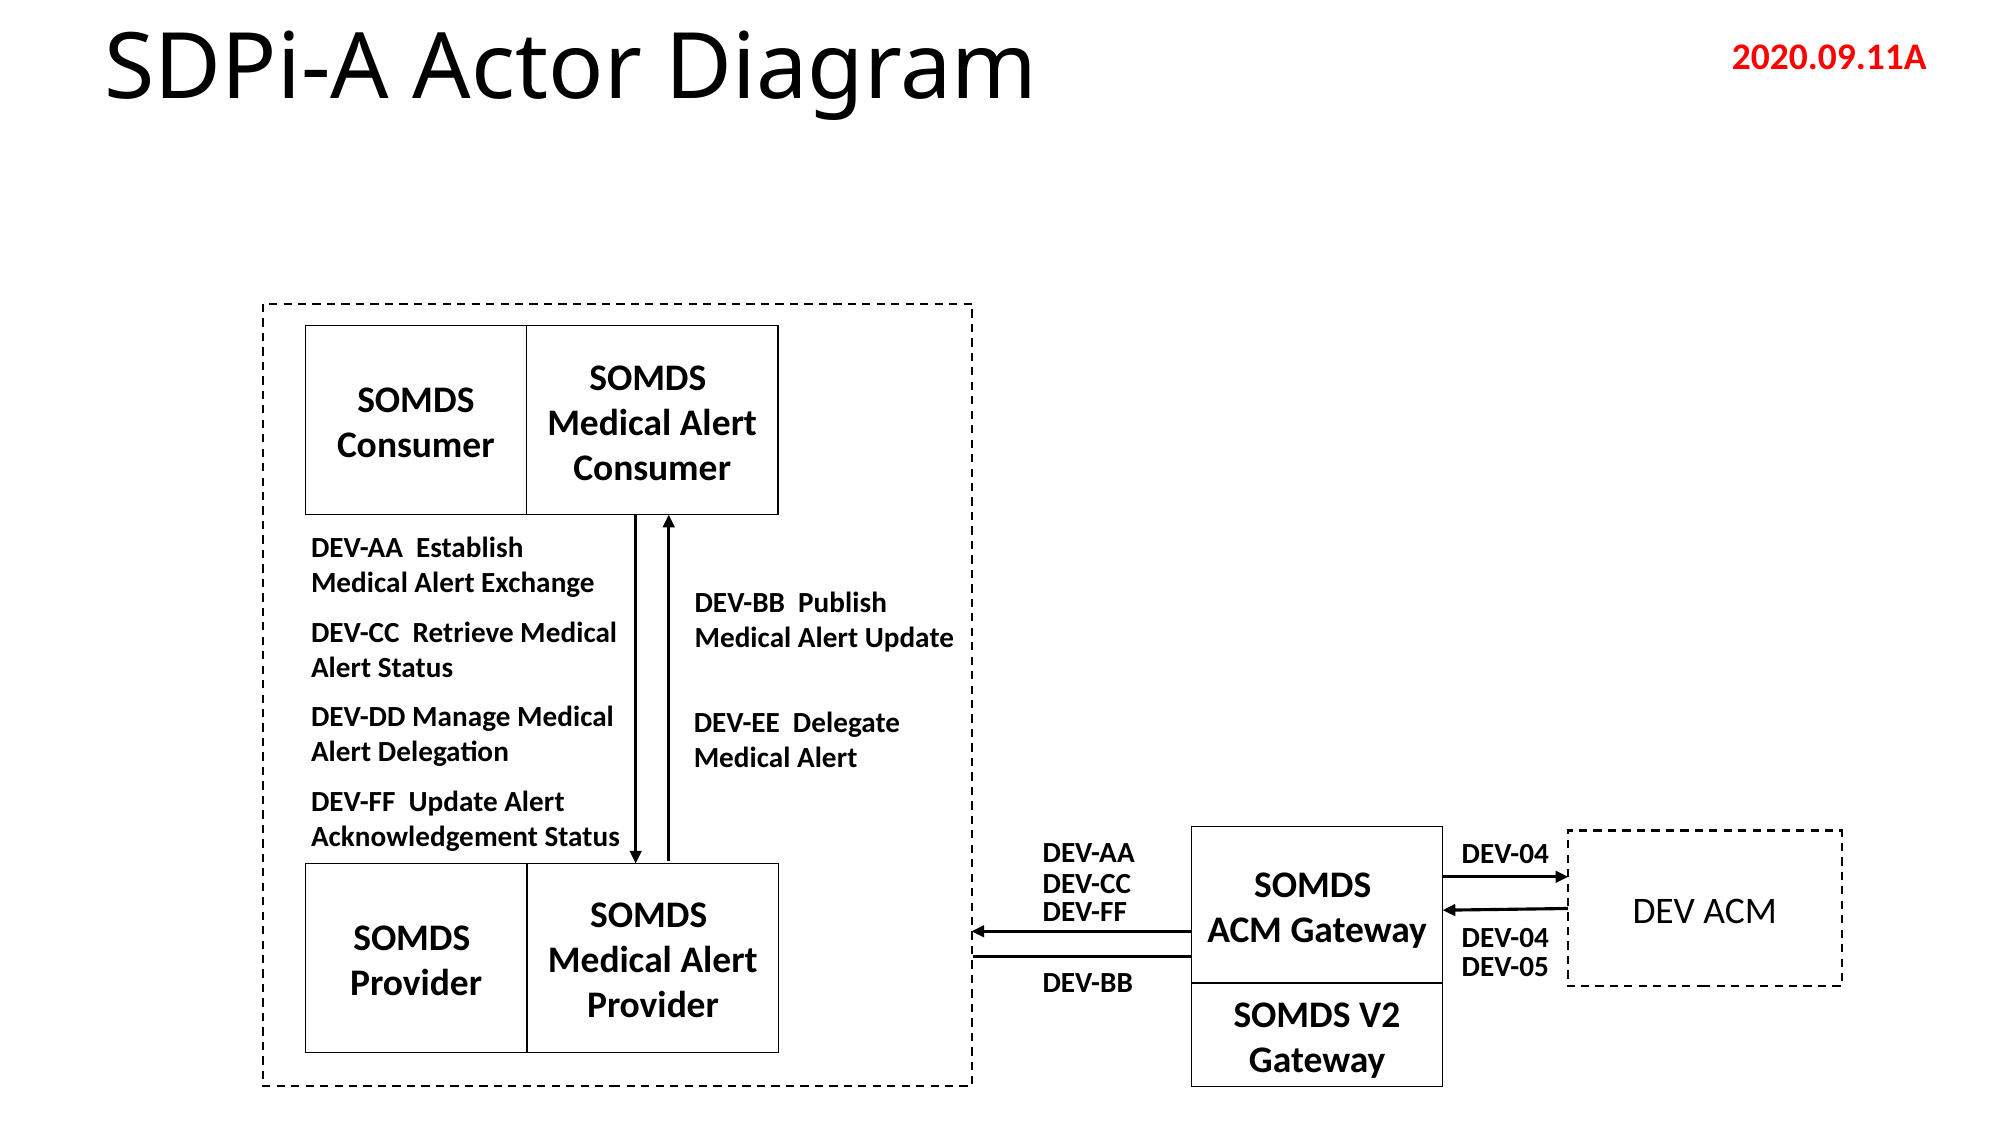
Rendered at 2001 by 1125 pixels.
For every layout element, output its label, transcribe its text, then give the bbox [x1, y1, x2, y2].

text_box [1191, 826, 1842, 1087]
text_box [305, 325, 778, 515]
text_box 2020.09.11A [1815, 24, 1959, 85]
text_box DEV-CC [1027, 857, 1191, 884]
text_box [305, 863, 779, 1053]
text_box DEV-AA [1027, 826, 1191, 857]
text_box DEV-FF [1027, 884, 1191, 931]
text_box DEV-BB [1027, 958, 1191, 1006]
text_box [262, 303, 973, 1087]
title SDPi-A Actor Diagram [89, 5, 1815, 131]
